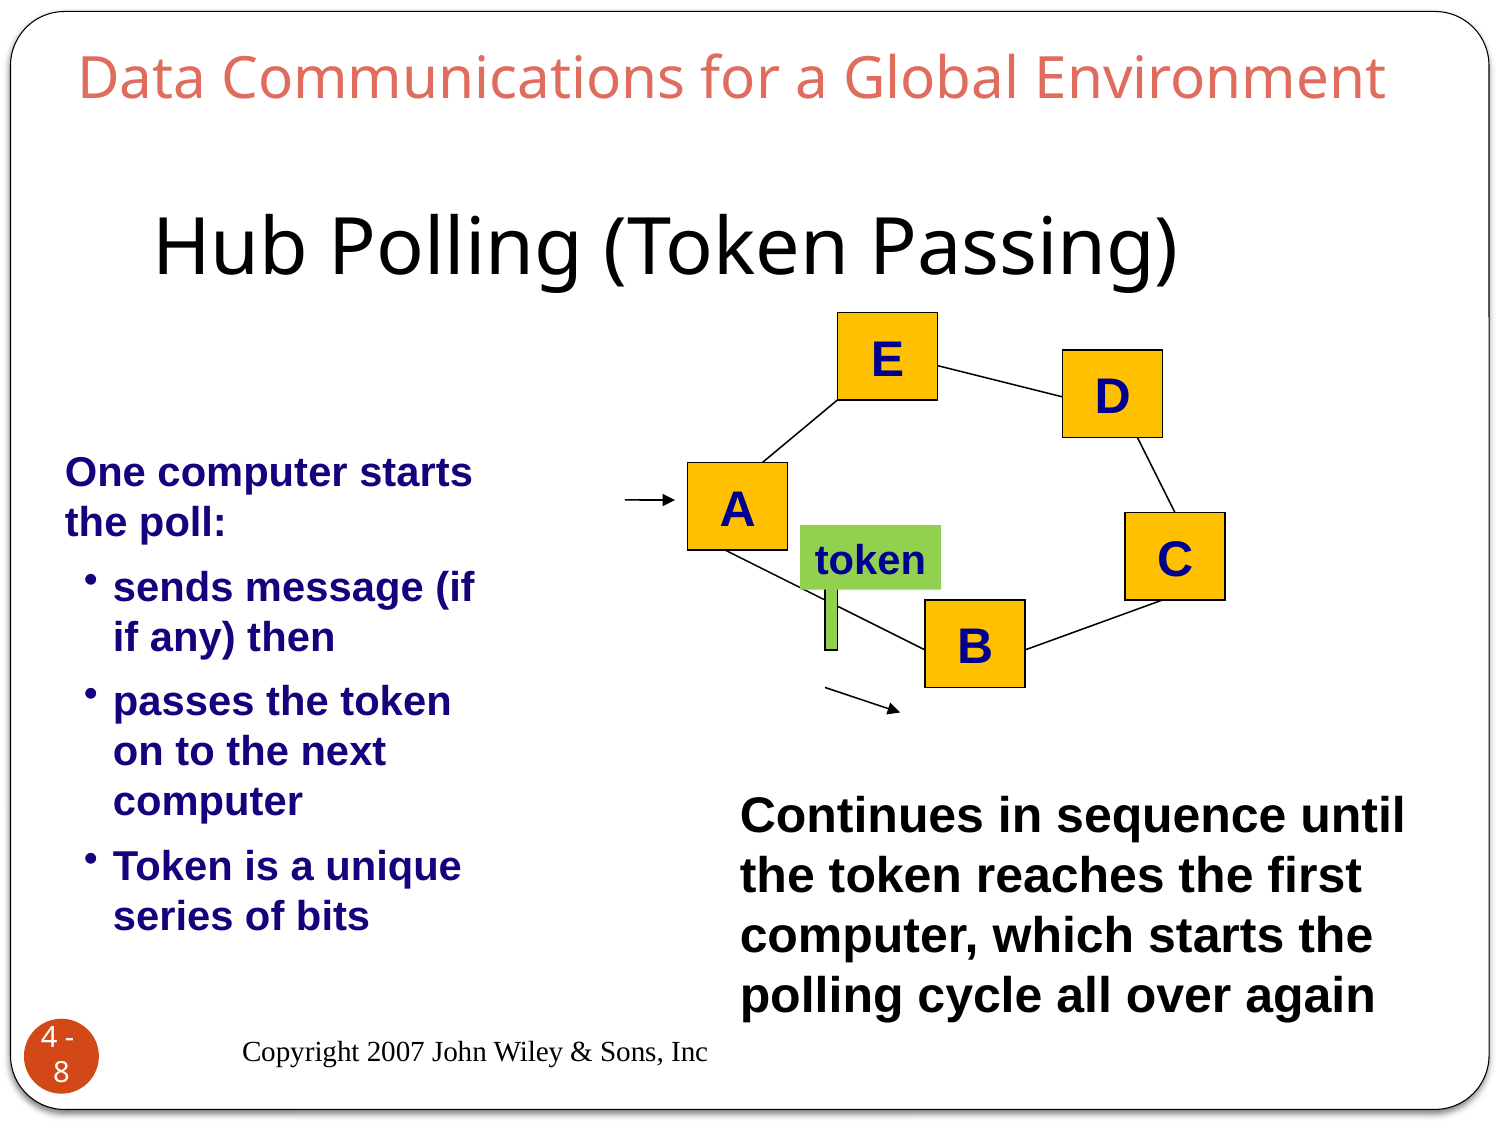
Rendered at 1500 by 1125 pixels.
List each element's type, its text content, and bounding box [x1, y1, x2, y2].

text_box Data Communications for a Global Environment [62, 24, 1413, 125]
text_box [687, 312, 1226, 713]
slide_number 4 - 8 [23, 1018, 99, 1094]
footer Copyright 2007 John Wiley & Sons, Inc [150, 1012, 800, 1088]
text_box [624, 493, 676, 507]
text_box Continues in sequence until the token reaches the first computer, which starts the polling cycle all over again [724, 774, 1463, 1030]
title Hub Polling (Token Passing) [137, 187, 1413, 305]
text_box One computer starts the poll: sends message (if if any) then passes the token on to the next computer Token is a unique series of bits [49, 437, 513, 947]
